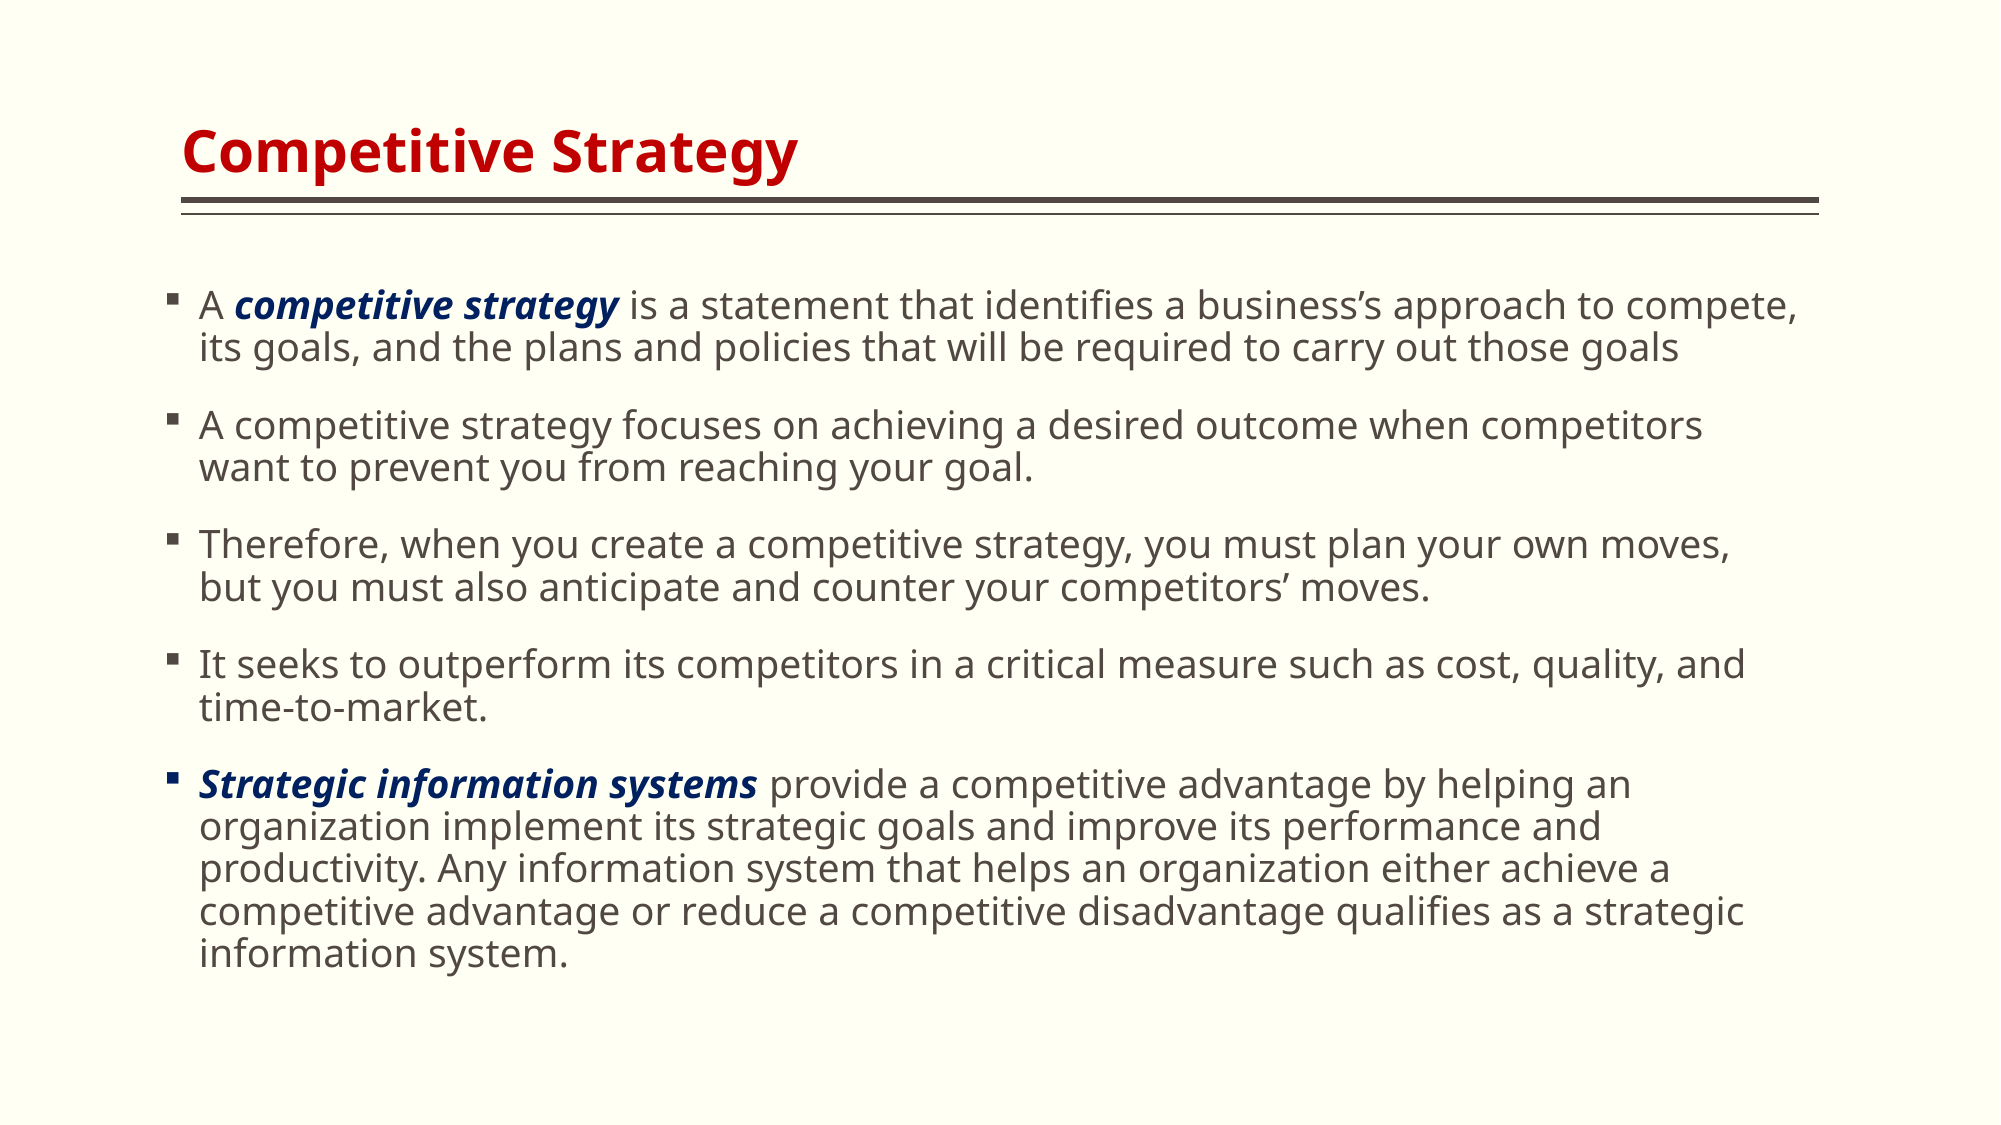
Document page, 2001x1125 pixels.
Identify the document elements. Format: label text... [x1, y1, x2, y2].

title Competitive Strategy [181, 12, 1819, 193]
list A competitive strategy is a statement that identifies a business’s approach to compete, its goals, and the plans and policies that will be required to carry out those goals A competitive strategy focuses on achieving a desired outcome when competitors want to prevent you from reaching your goal. Therefore, when you create a competitive strategy, you must plan your own moves, but you must also anticipate and counter your competitors’ moves. It seeks to outperform its competitors in a critical measure such as cost, quality, and time-to-market. Strategic information systems provide a competitive advantage by helping an organization implement its strategic goals and improve its performance and productivity. Any information system that helps an organization either achieve a competitive advantage or reduce a competitive disadvantage qualifies as a strategic information system. [163, 278, 1802, 1029]
